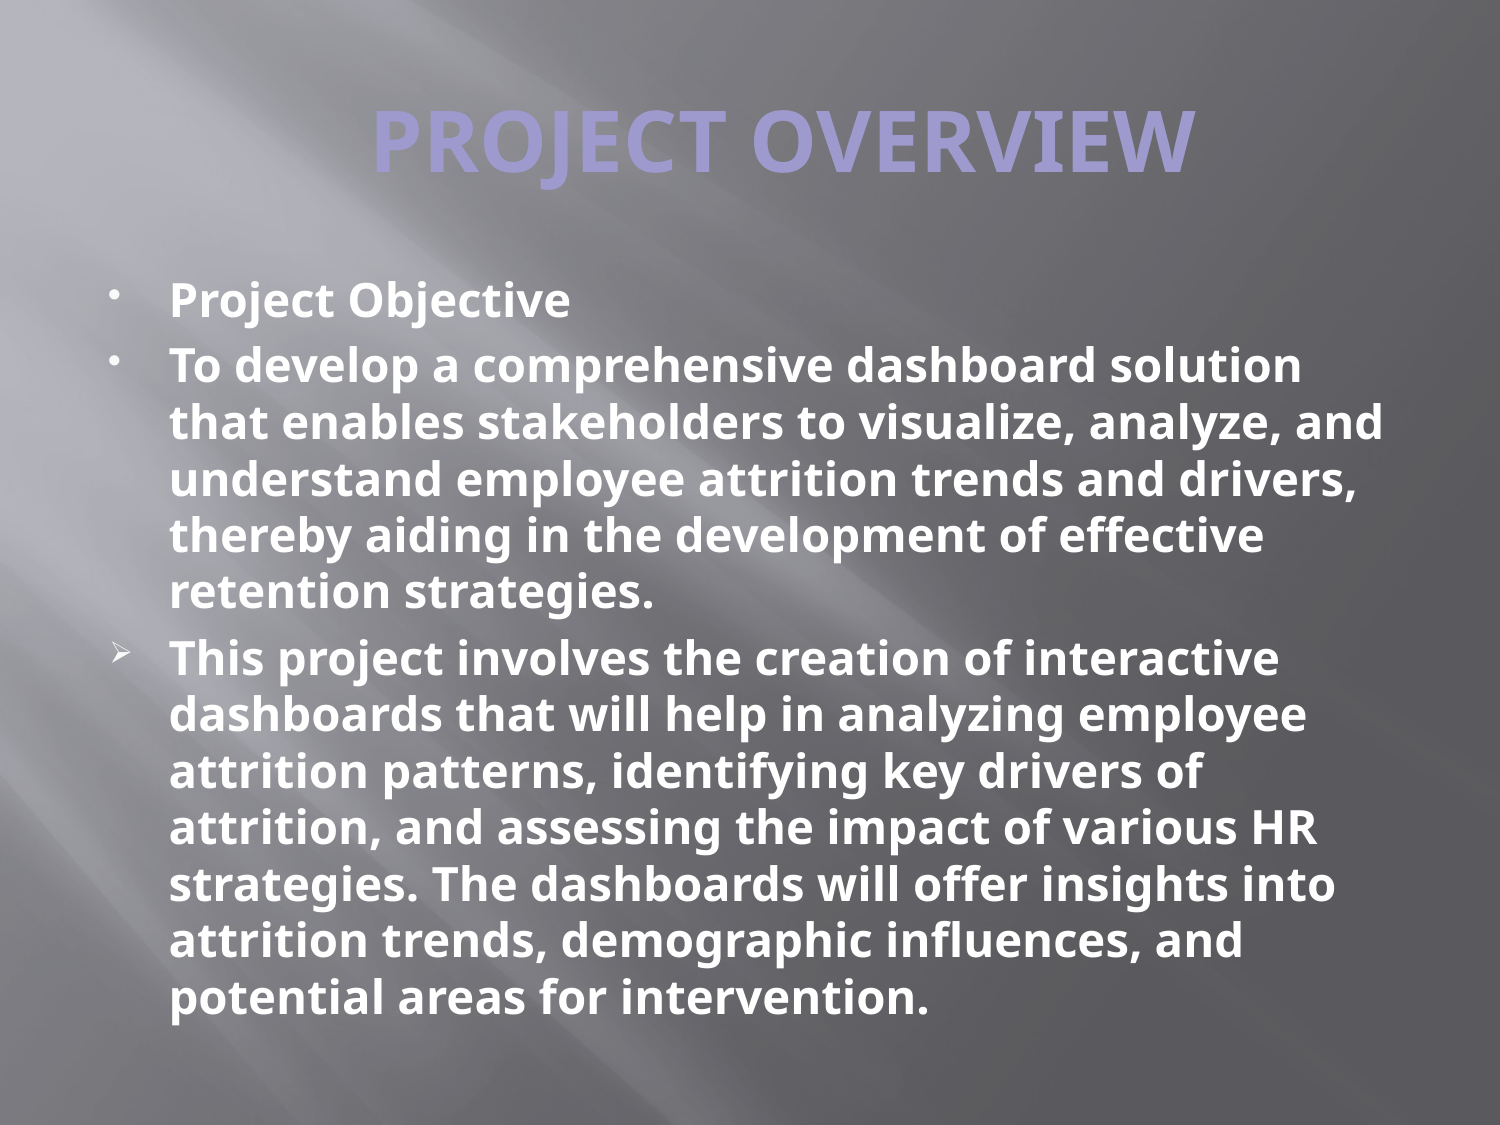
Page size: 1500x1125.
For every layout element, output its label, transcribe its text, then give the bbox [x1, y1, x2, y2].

title PROJECT OVERVIEW [75, 45, 1425, 233]
list Project Objective To develop a comprehensive dashboard solution that enables stakeholders to visualize, analyze, and understand employee attrition trends and drivers, thereby aiding in the development of effective retention strategies. This project involves the creation of interactive dashboards that will help in analyzing employee attrition patterns, identifying key drivers of attrition, and assessing the impact of various HR strategies. The dashboards will offer insights into attrition trends, demographic influences, and potential areas for intervention. [75, 262, 1425, 1035]
